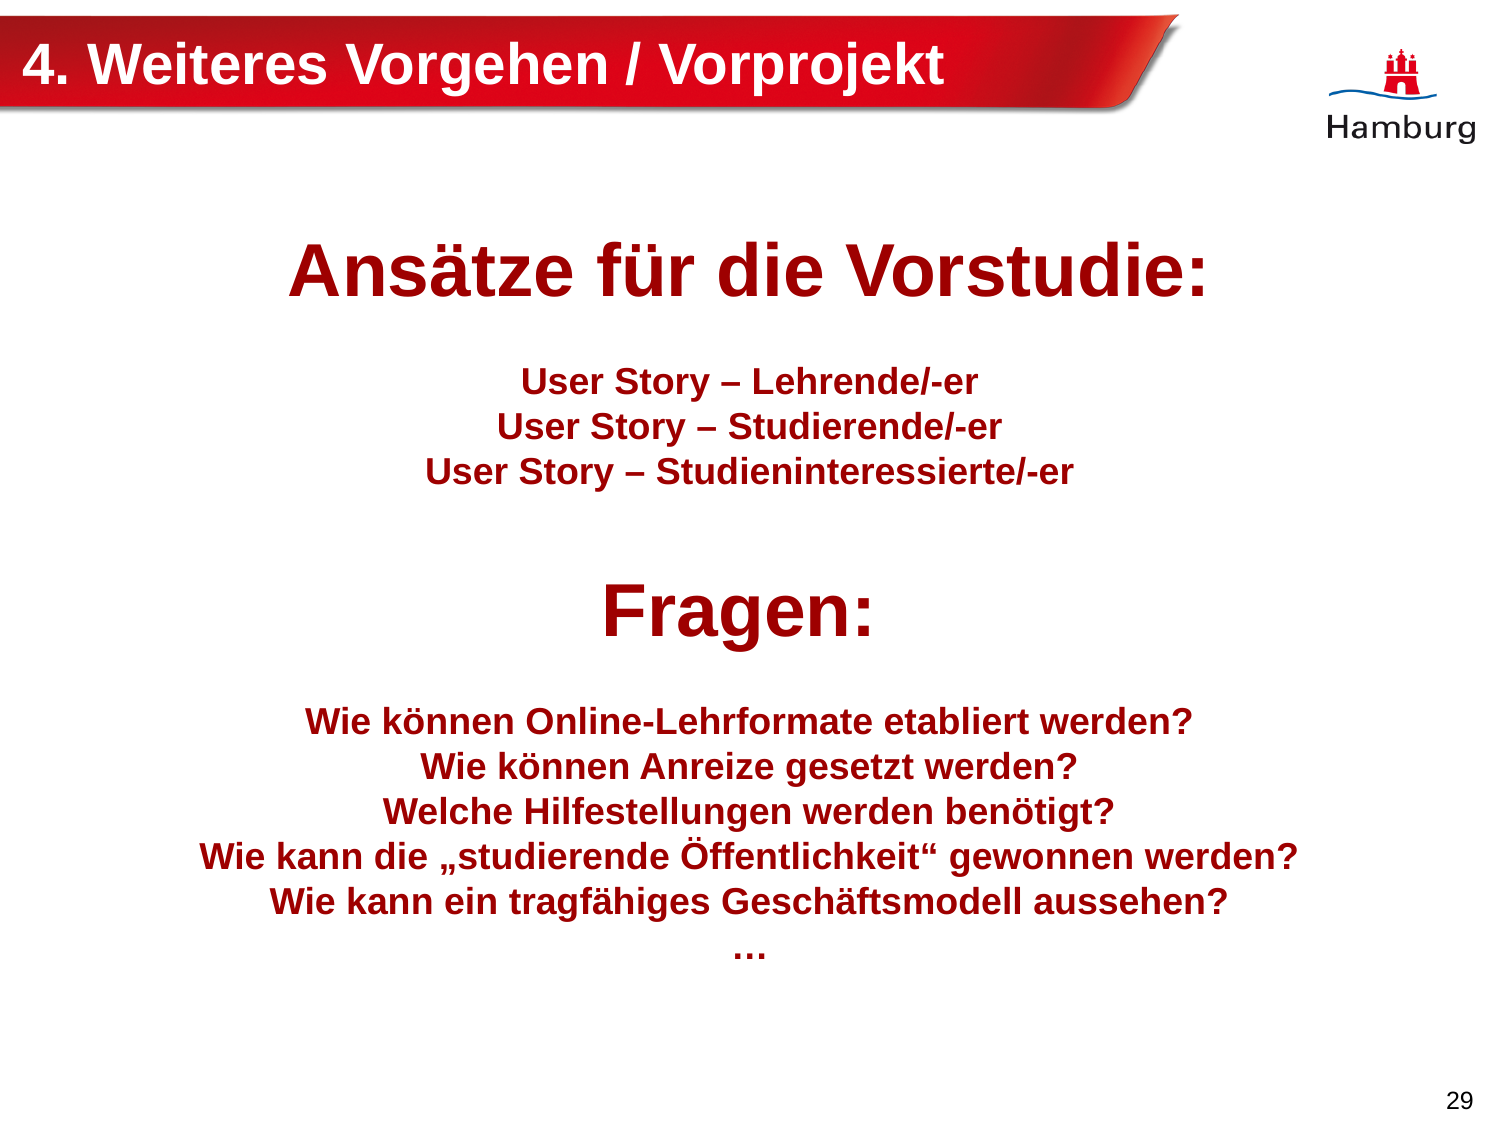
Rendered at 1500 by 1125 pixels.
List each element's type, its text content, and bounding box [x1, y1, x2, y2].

title 4. Weiteres Vorgehen / Vorprojekt [22, 15, 1228, 106]
picture [0, 14, 1211, 129]
text_box Ansätze für die Vorstudie: User Story – Lehrende/-er User Story – Studierende/-er User Story – Studieninteressierte/-er Fragen: Wie können Online-Lehrformate etabliert werden? Wie können Anreize gesetzt werden? Welche Hilfestellungen werden benötigt? Wie kann die „studierende Öffentlichkeit“ gewonnen werden? Wie kann ein tragfähiges Geschäftsmodell aussehen? … [17, 214, 1482, 1044]
picture [1328, 49, 1475, 144]
